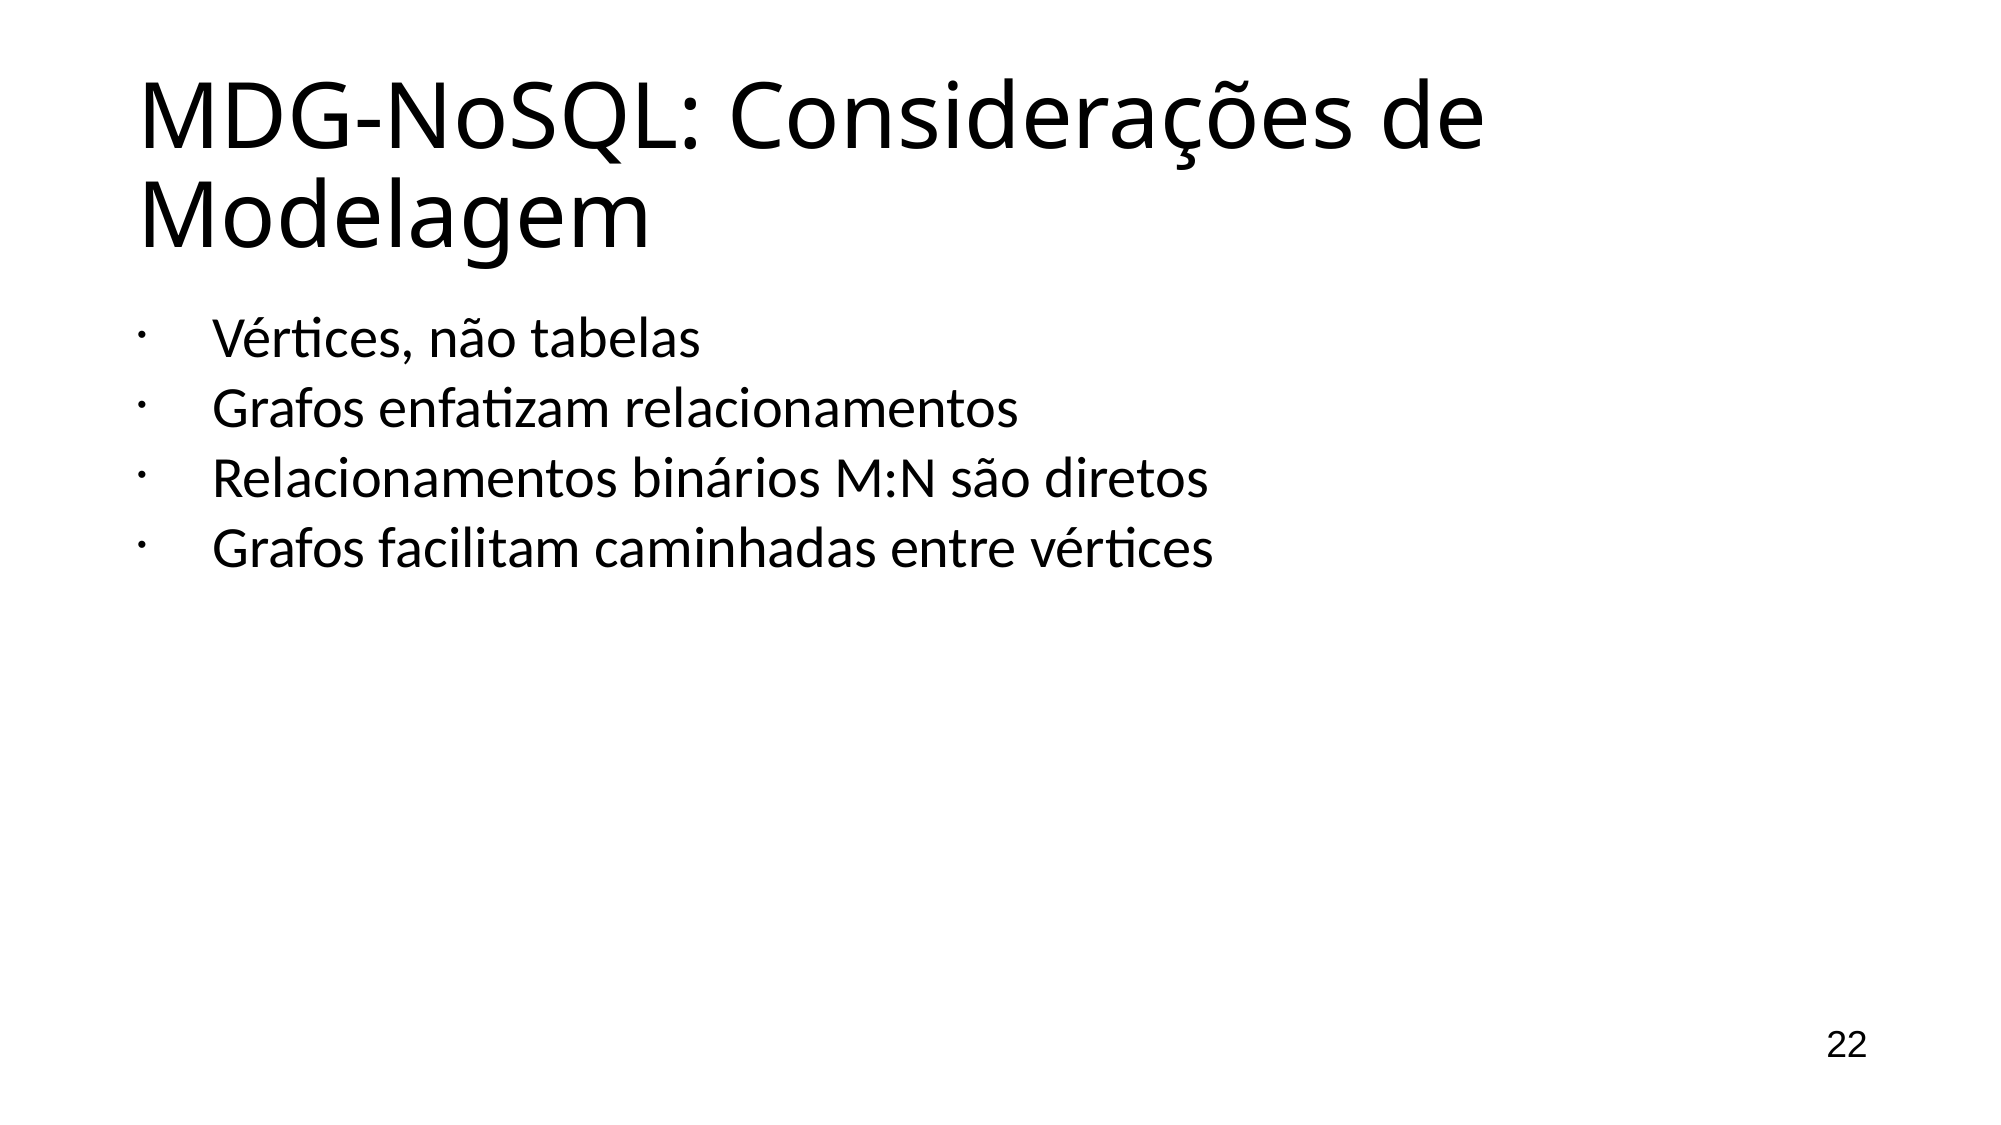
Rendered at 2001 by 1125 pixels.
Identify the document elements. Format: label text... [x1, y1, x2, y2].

text_box Vértices, não tabelas Grafos enfatizam relacionamentos Relacionamentos binários M:N são diretos Grafos facilitam caminhadas entre vértices [137, 299, 1863, 1014]
text_box 22 [1811, 1013, 1883, 1073]
text_box MDG-NoSQL: Considerações de Modelagem [137, 59, 1863, 278]
